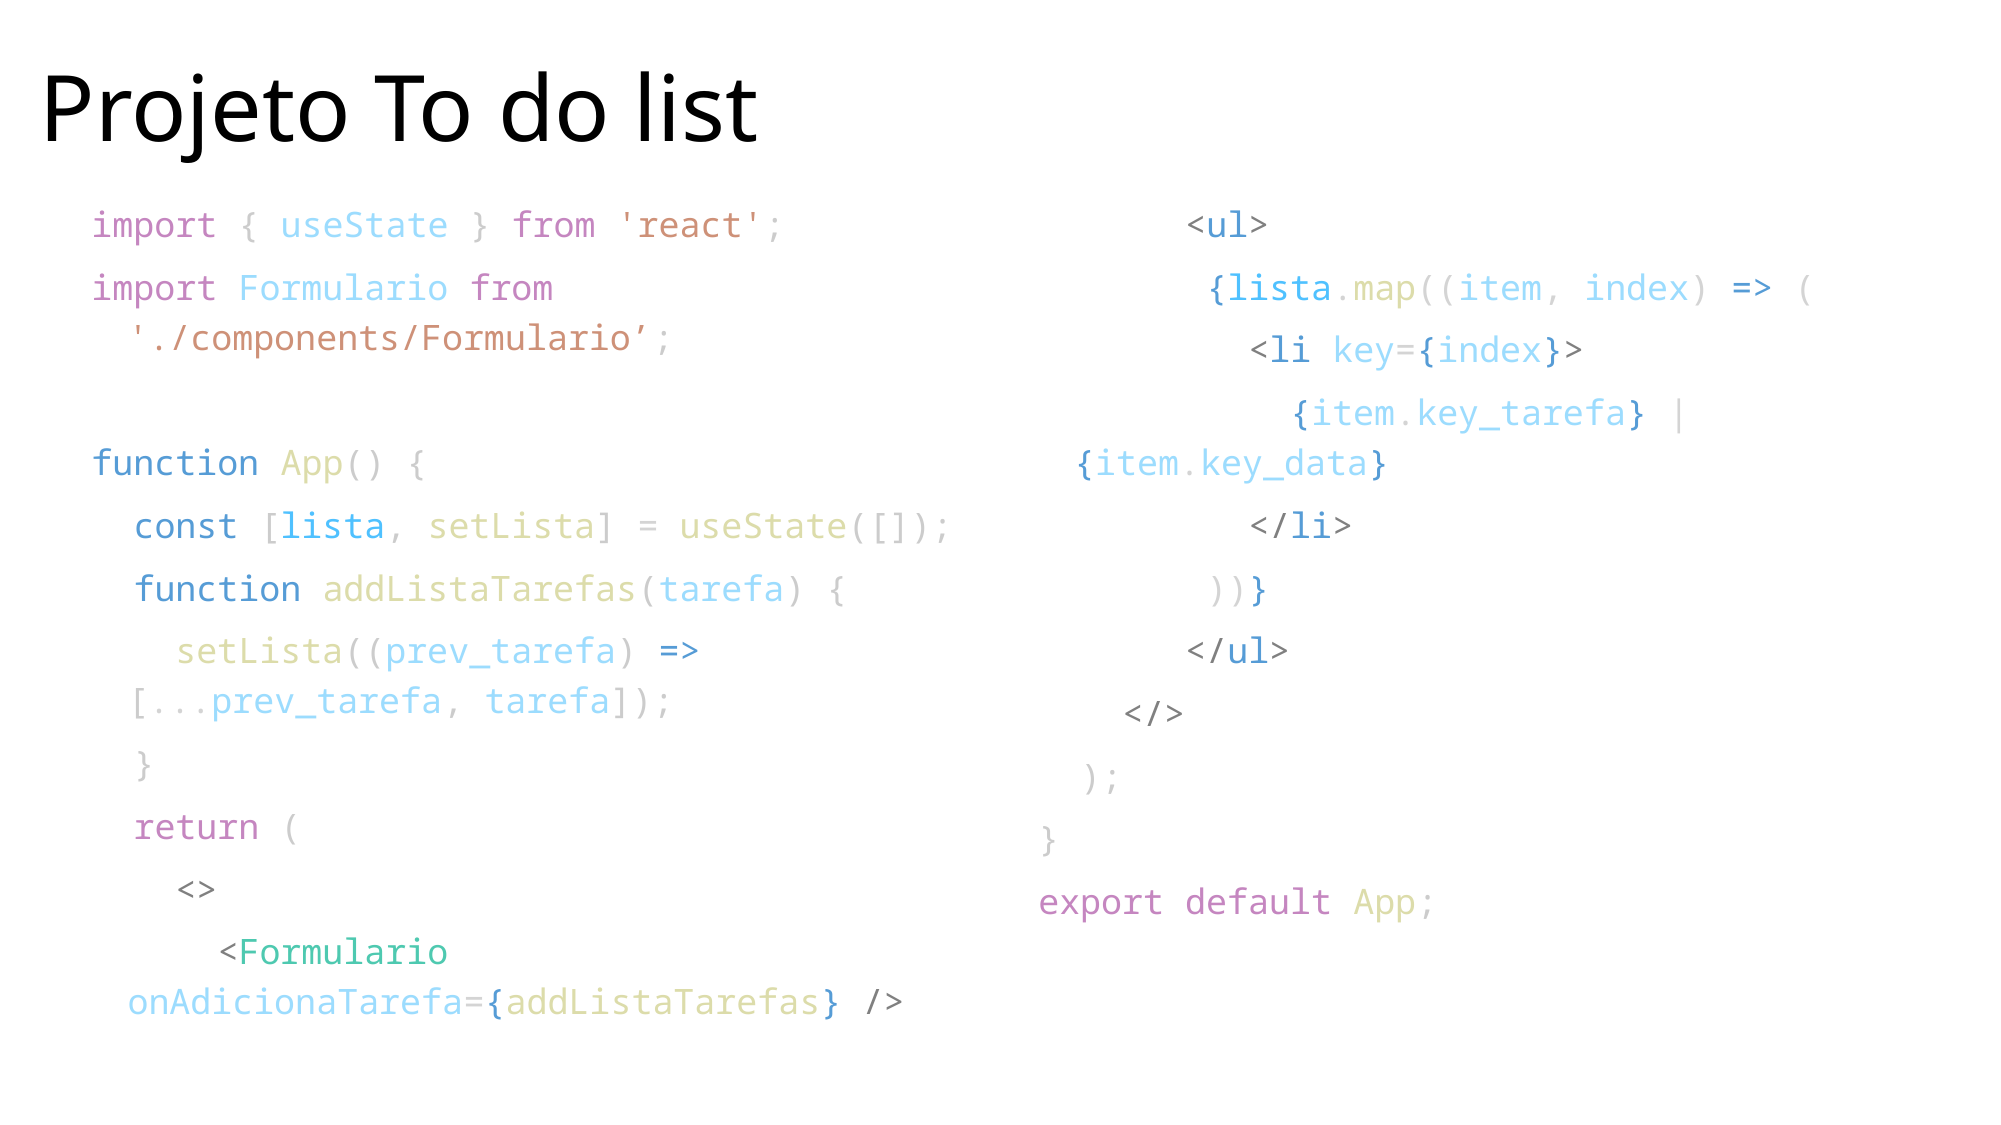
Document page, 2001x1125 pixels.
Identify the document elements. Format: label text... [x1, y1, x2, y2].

title Projeto To do list [24, 3, 1750, 221]
list import { useState } from 'react'; import Formulario from './components/Formulario’; function App() { const [lista, setLista] = useState([]); function addListaTarefas(tarefa) { setLista((prev_tarefa) => [...prev_tarefa, tarefa]); } return ( <> <Formulario onAdicionaTarefa={addListaTarefas} /> <ul> {lista.map((item, index) => ( <li key={index}> {item.key_tarefa} | {item.key_data} </li> ))} </ul> </> ); } export default App; [76, 186, 2000, 1107]
